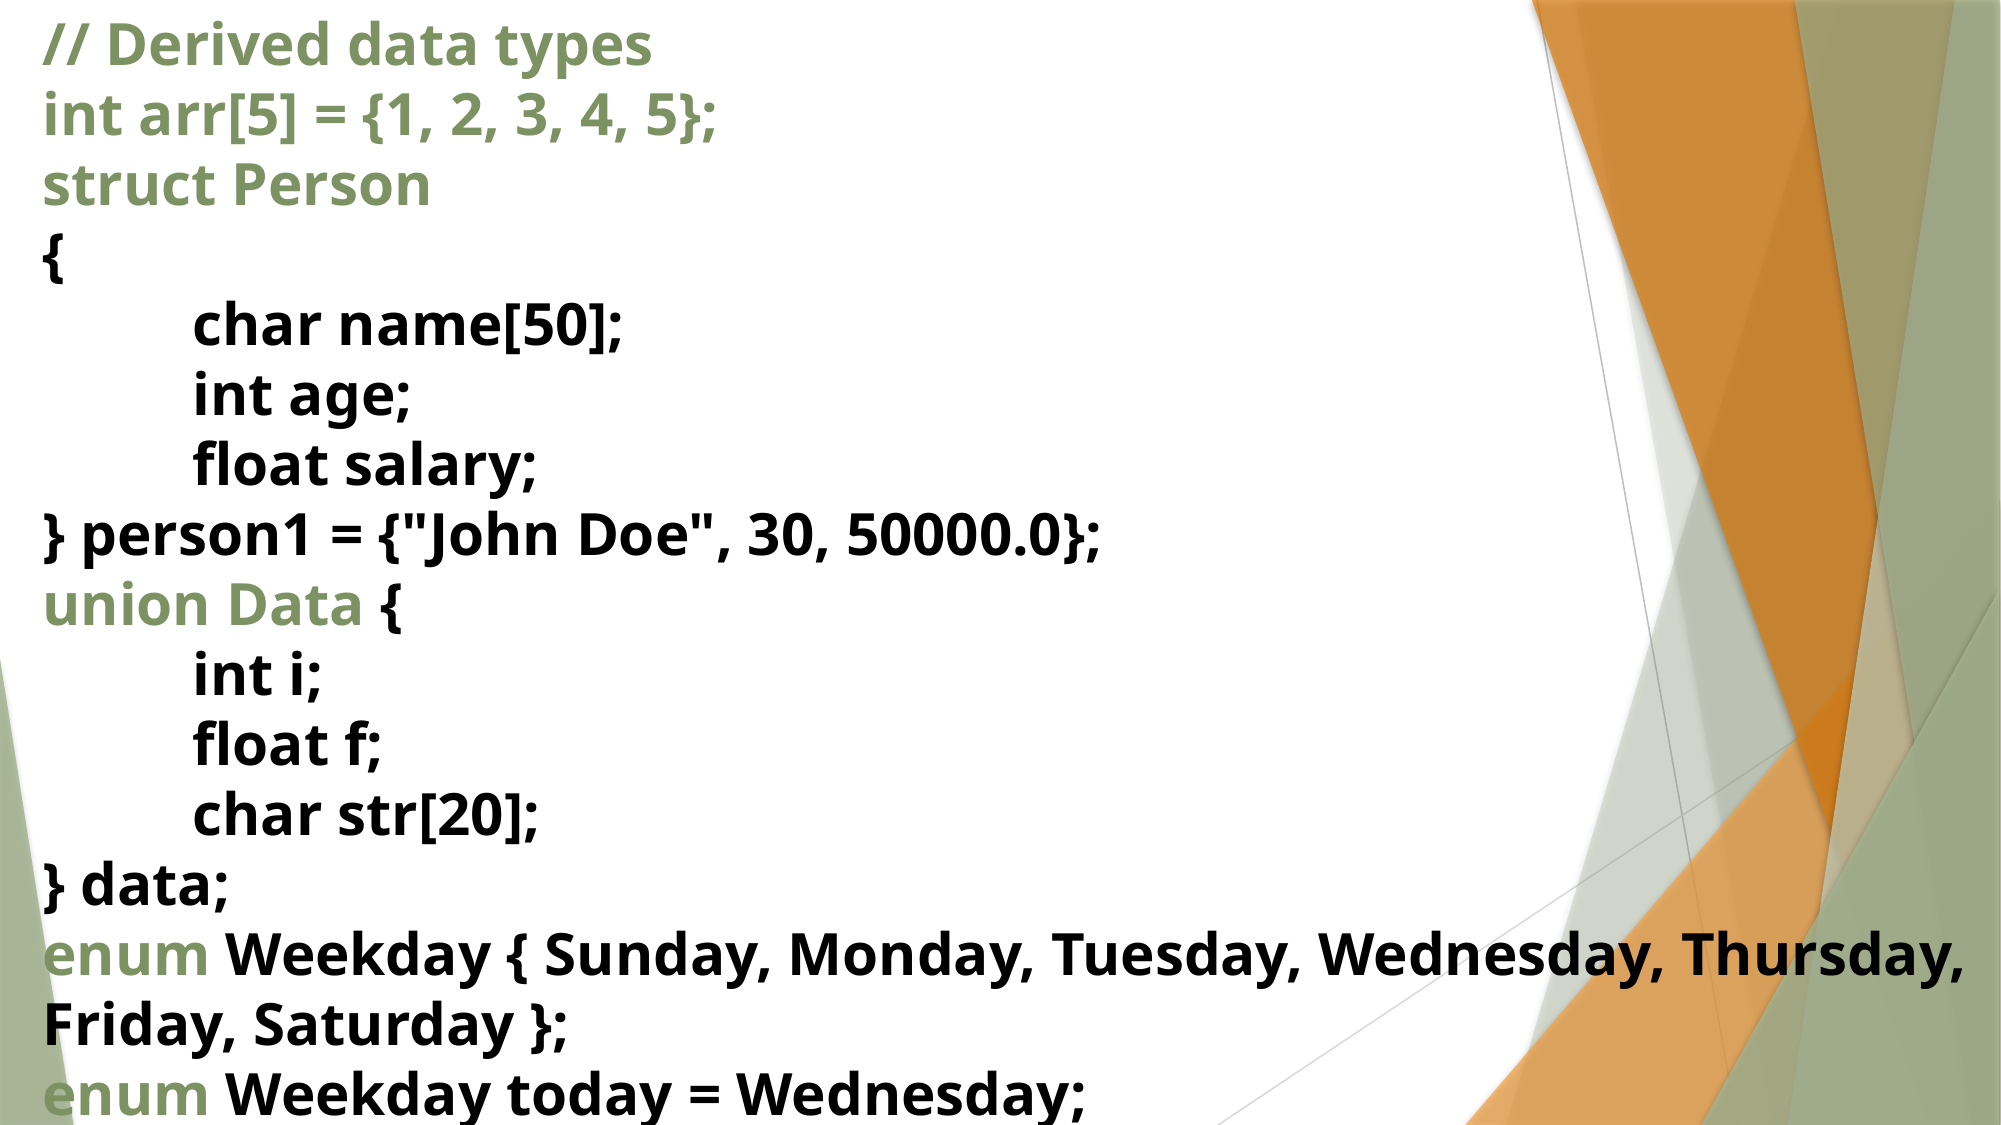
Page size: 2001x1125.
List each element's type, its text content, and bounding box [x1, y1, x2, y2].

list // Derived data types int arr[5] = {1, 2, 3, 4, 5}; struct Person { char name[50]; int age; float salary; } person1 = {"John Doe", 30, 50000.0}; union Data { int i; float f; char str[20]; } data; enum Weekday { Sunday, Monday, Tuesday, Wednesday, Thursday, Friday, Saturday }; enum Weekday today = Wednesday; [27, 0, 2000, 1125]
